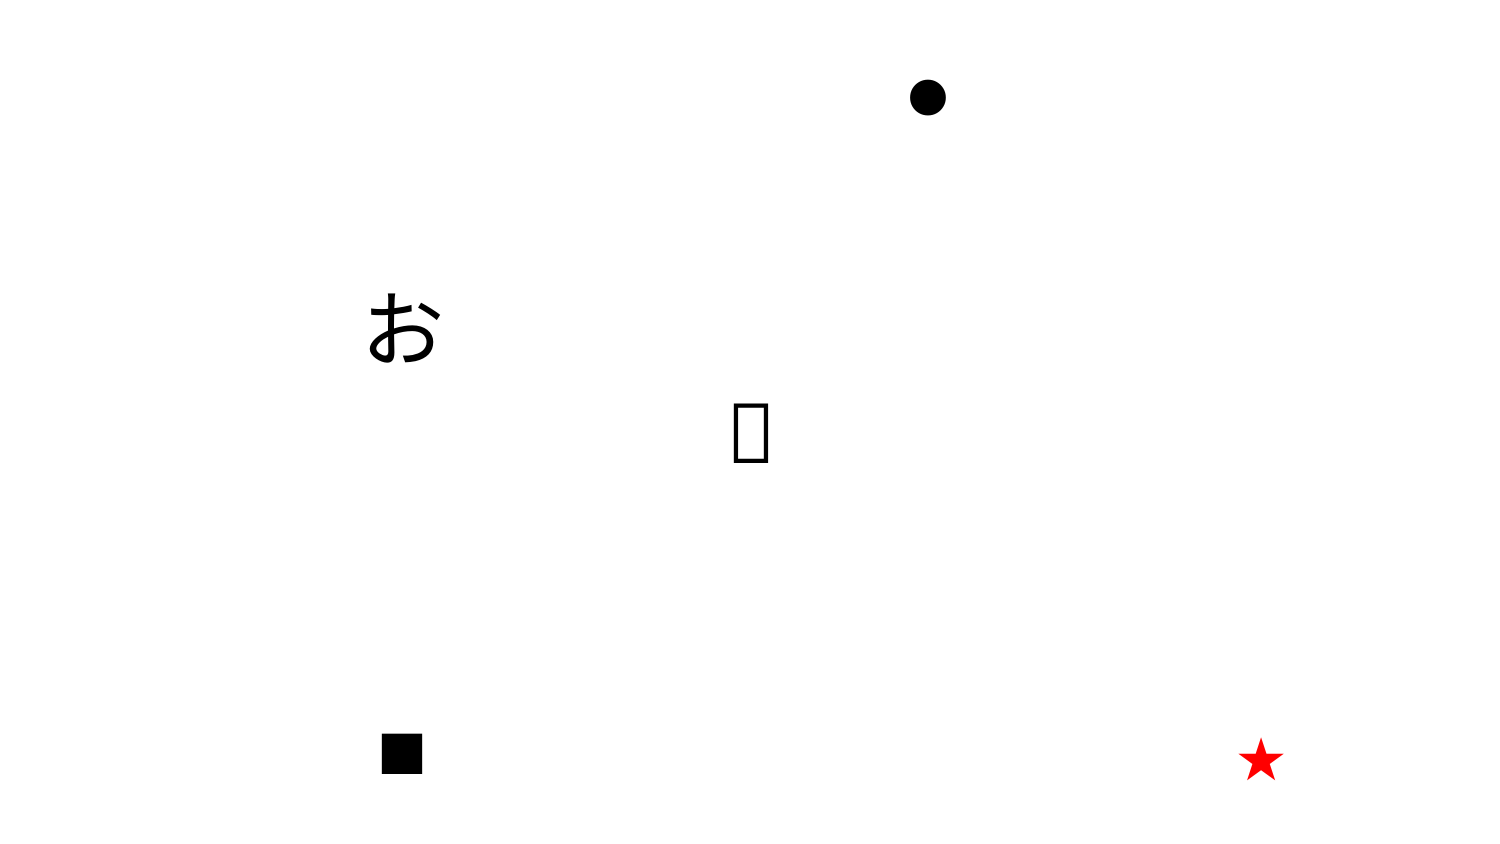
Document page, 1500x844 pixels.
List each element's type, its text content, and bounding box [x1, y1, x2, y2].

text_box ● [869, 30, 988, 149]
text_box お [343, 269, 462, 388]
text_box ■ [343, 694, 462, 813]
text_box ➕ [671, 362, 832, 497]
text_box ★ [1202, 690, 1321, 809]
